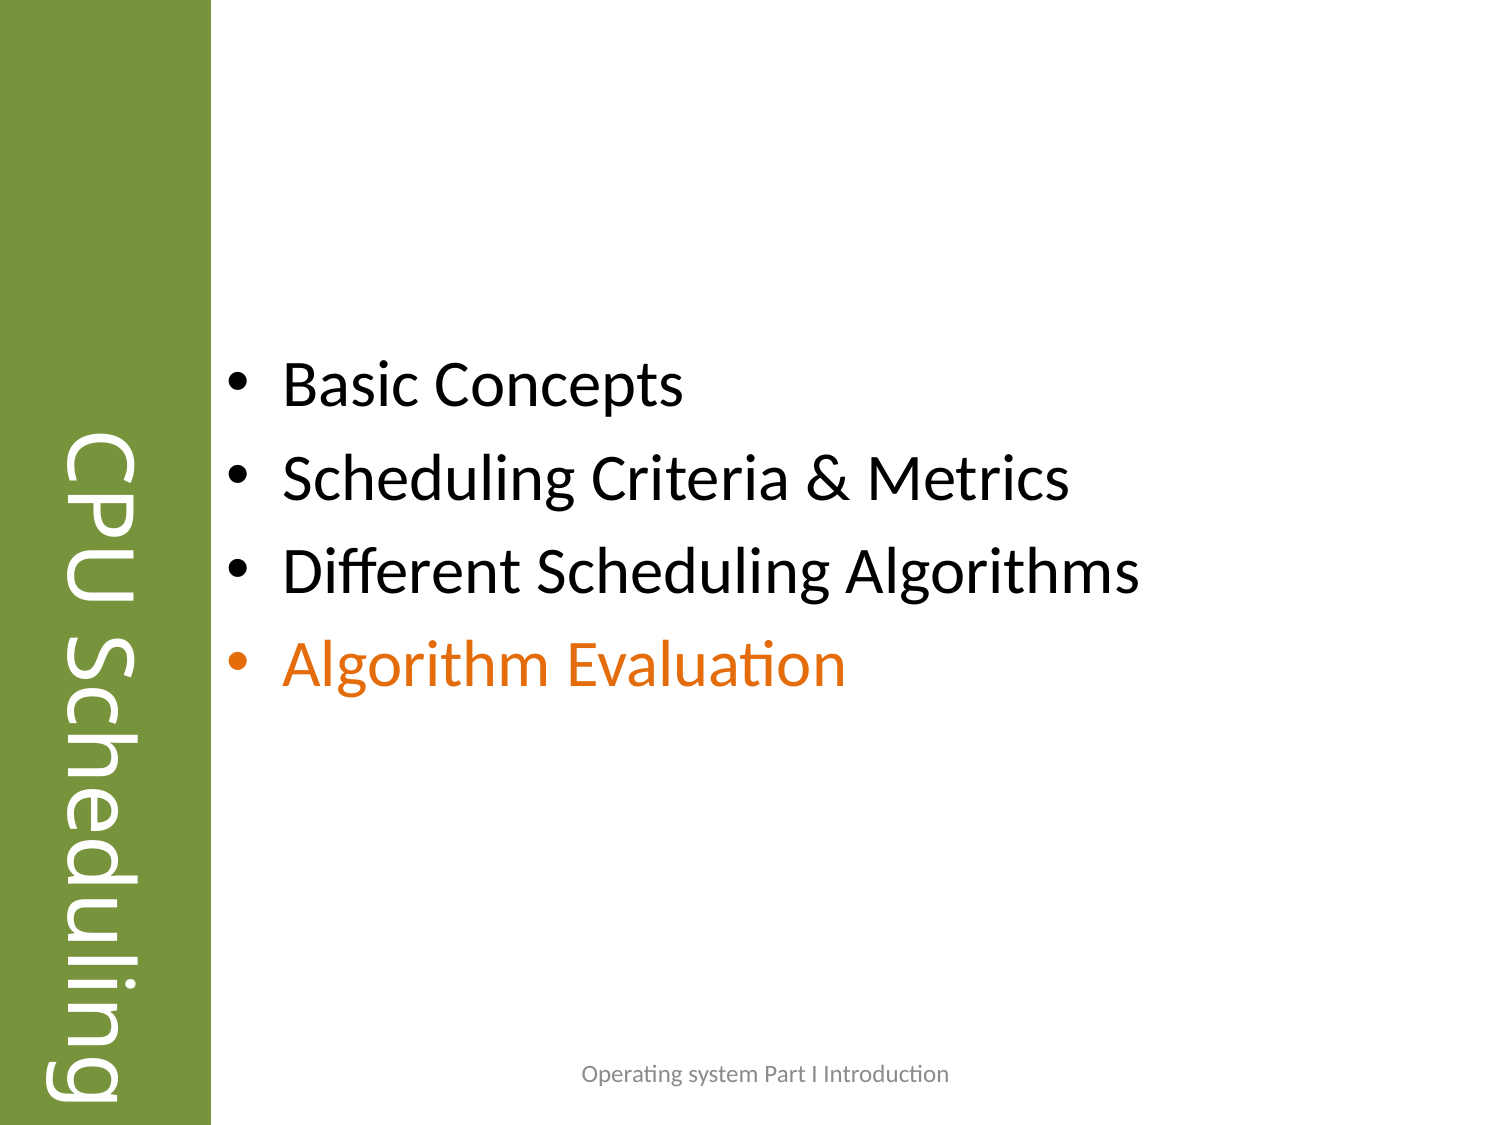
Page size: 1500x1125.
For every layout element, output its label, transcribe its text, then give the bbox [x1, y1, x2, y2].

footer Operating system Part I Introduction [512, 1042, 1020, 1103]
title CPU Scheduling [0, 0, 212, 1125]
list Basic Concepts Scheduling Criteria & Metrics Different Scheduling Algorithms Algorithm Evaluation [210, 93, 1500, 947]
